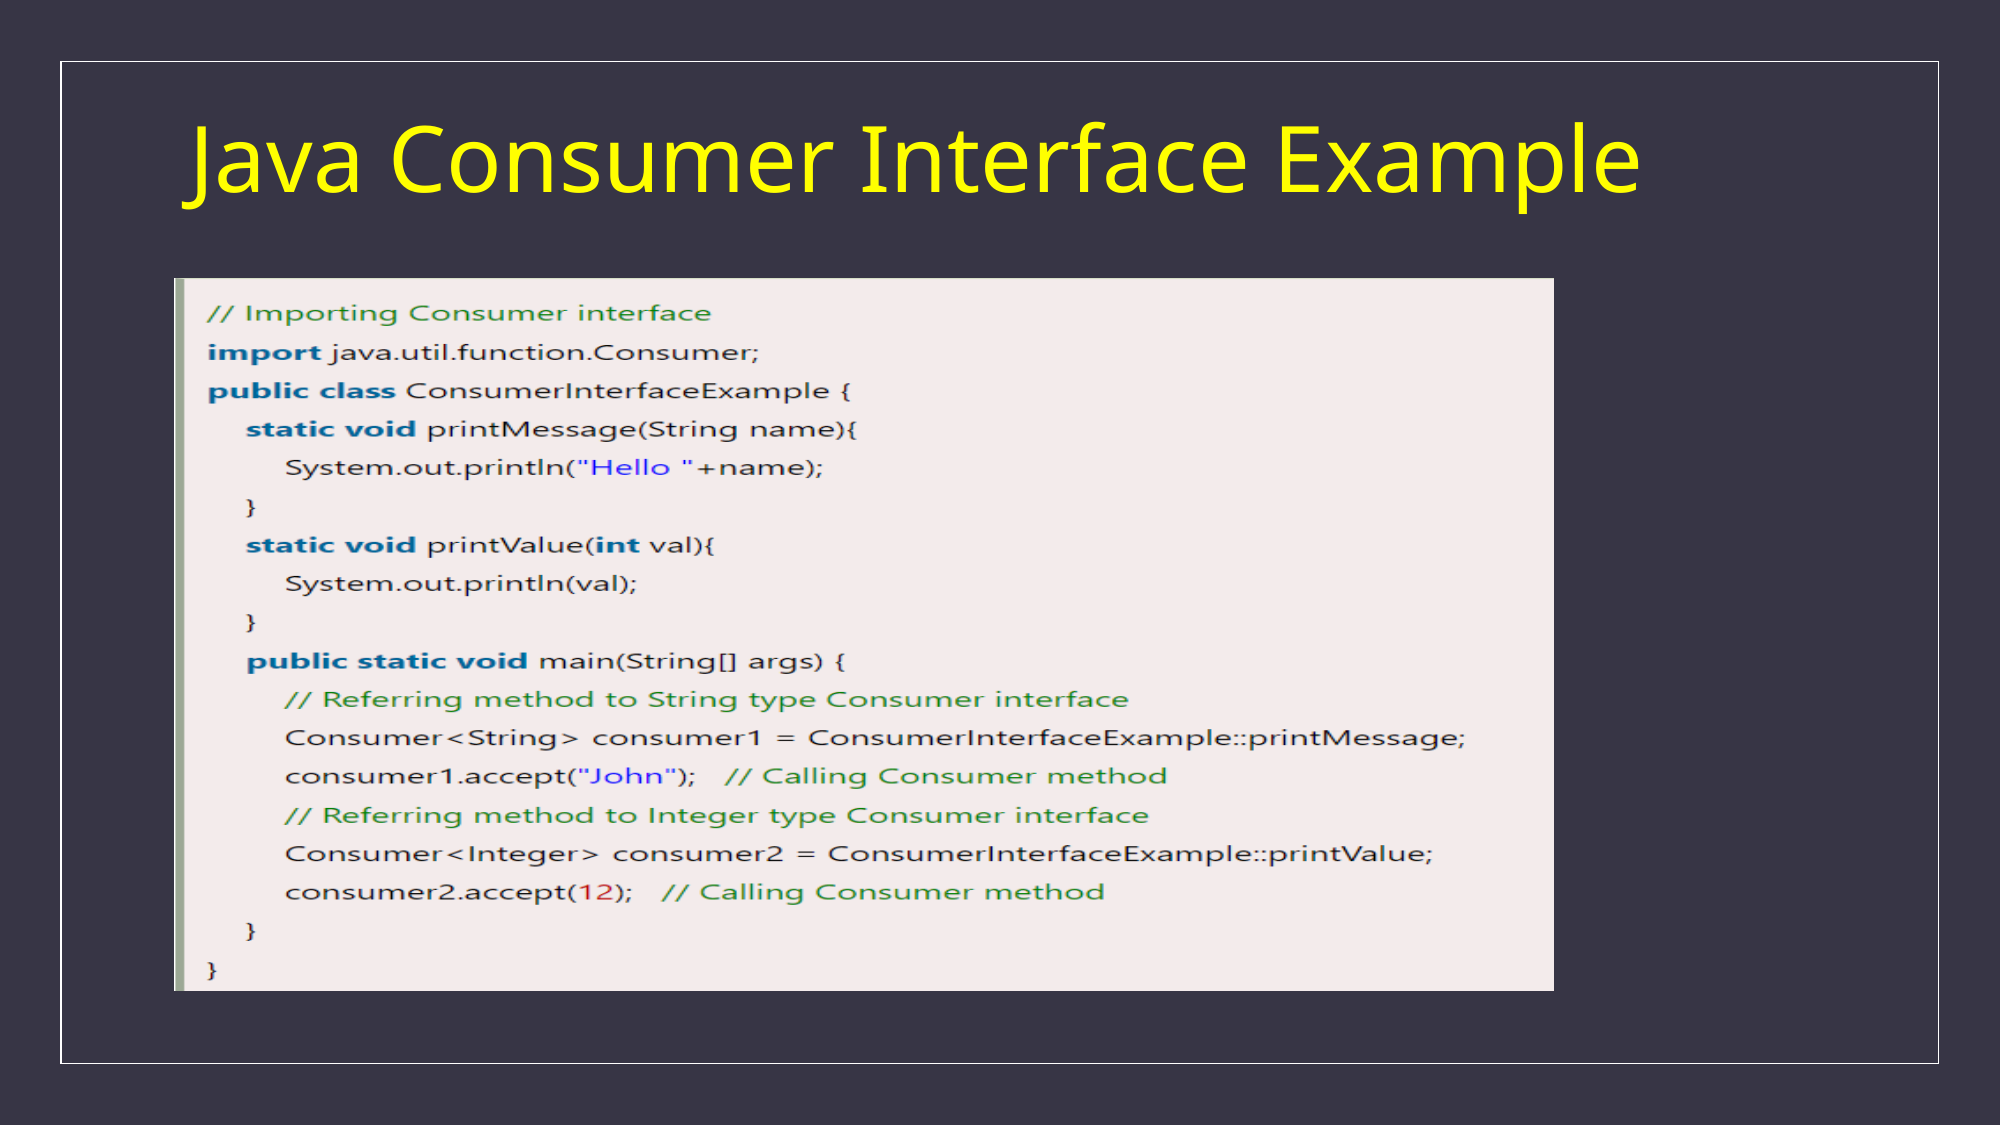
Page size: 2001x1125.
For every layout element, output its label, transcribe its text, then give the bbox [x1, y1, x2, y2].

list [174, 278, 1554, 991]
title Java Consumer Interface Example [174, 105, 1825, 331]
